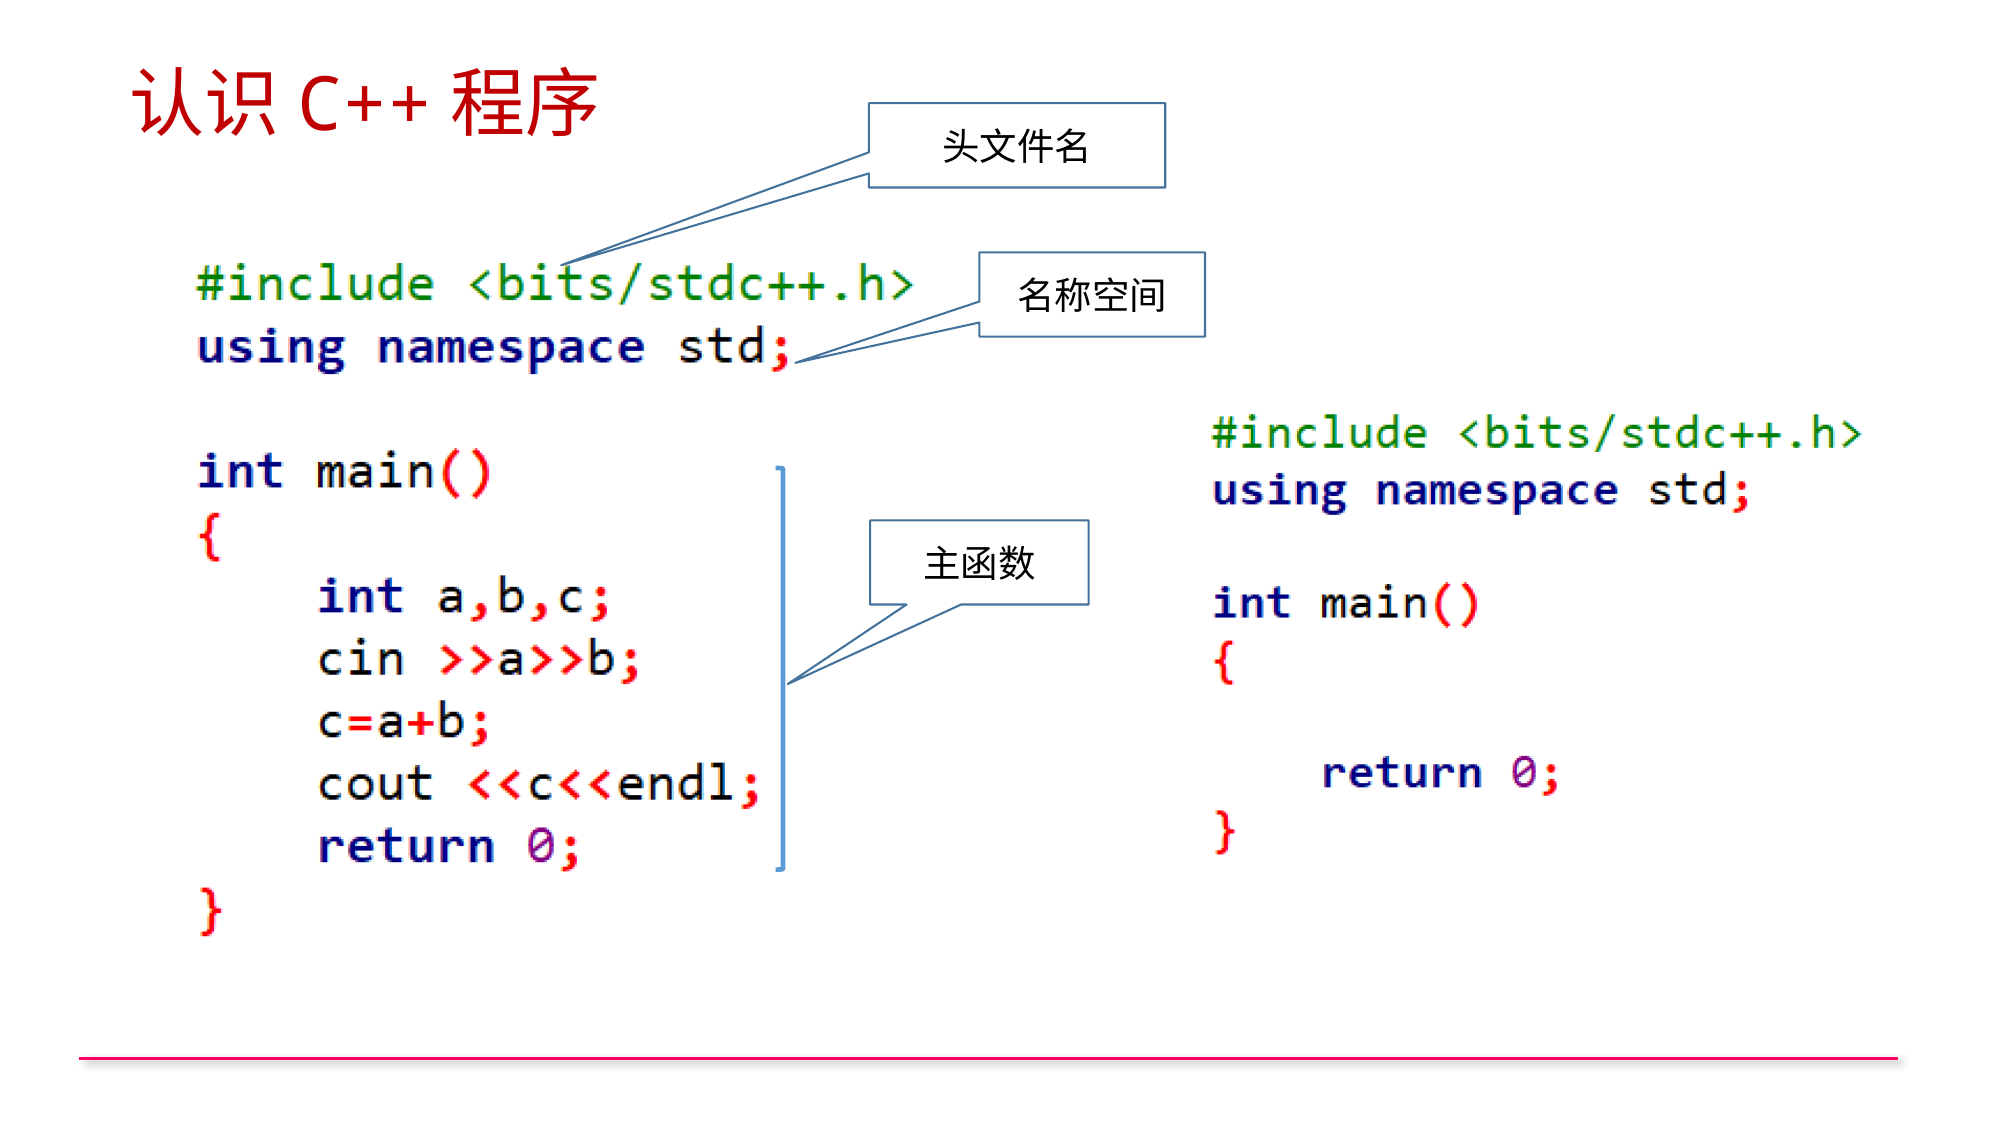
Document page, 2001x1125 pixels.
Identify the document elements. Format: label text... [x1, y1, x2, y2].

text_box 主函数 [956, 519, 1090, 609]
text_box 头文件名 [586, 102, 1167, 255]
picture [1207, 408, 1922, 867]
title 认识C++程序 [114, 56, 659, 157]
picture [191, 255, 956, 949]
text_box 名称空间 [956, 251, 1207, 338]
